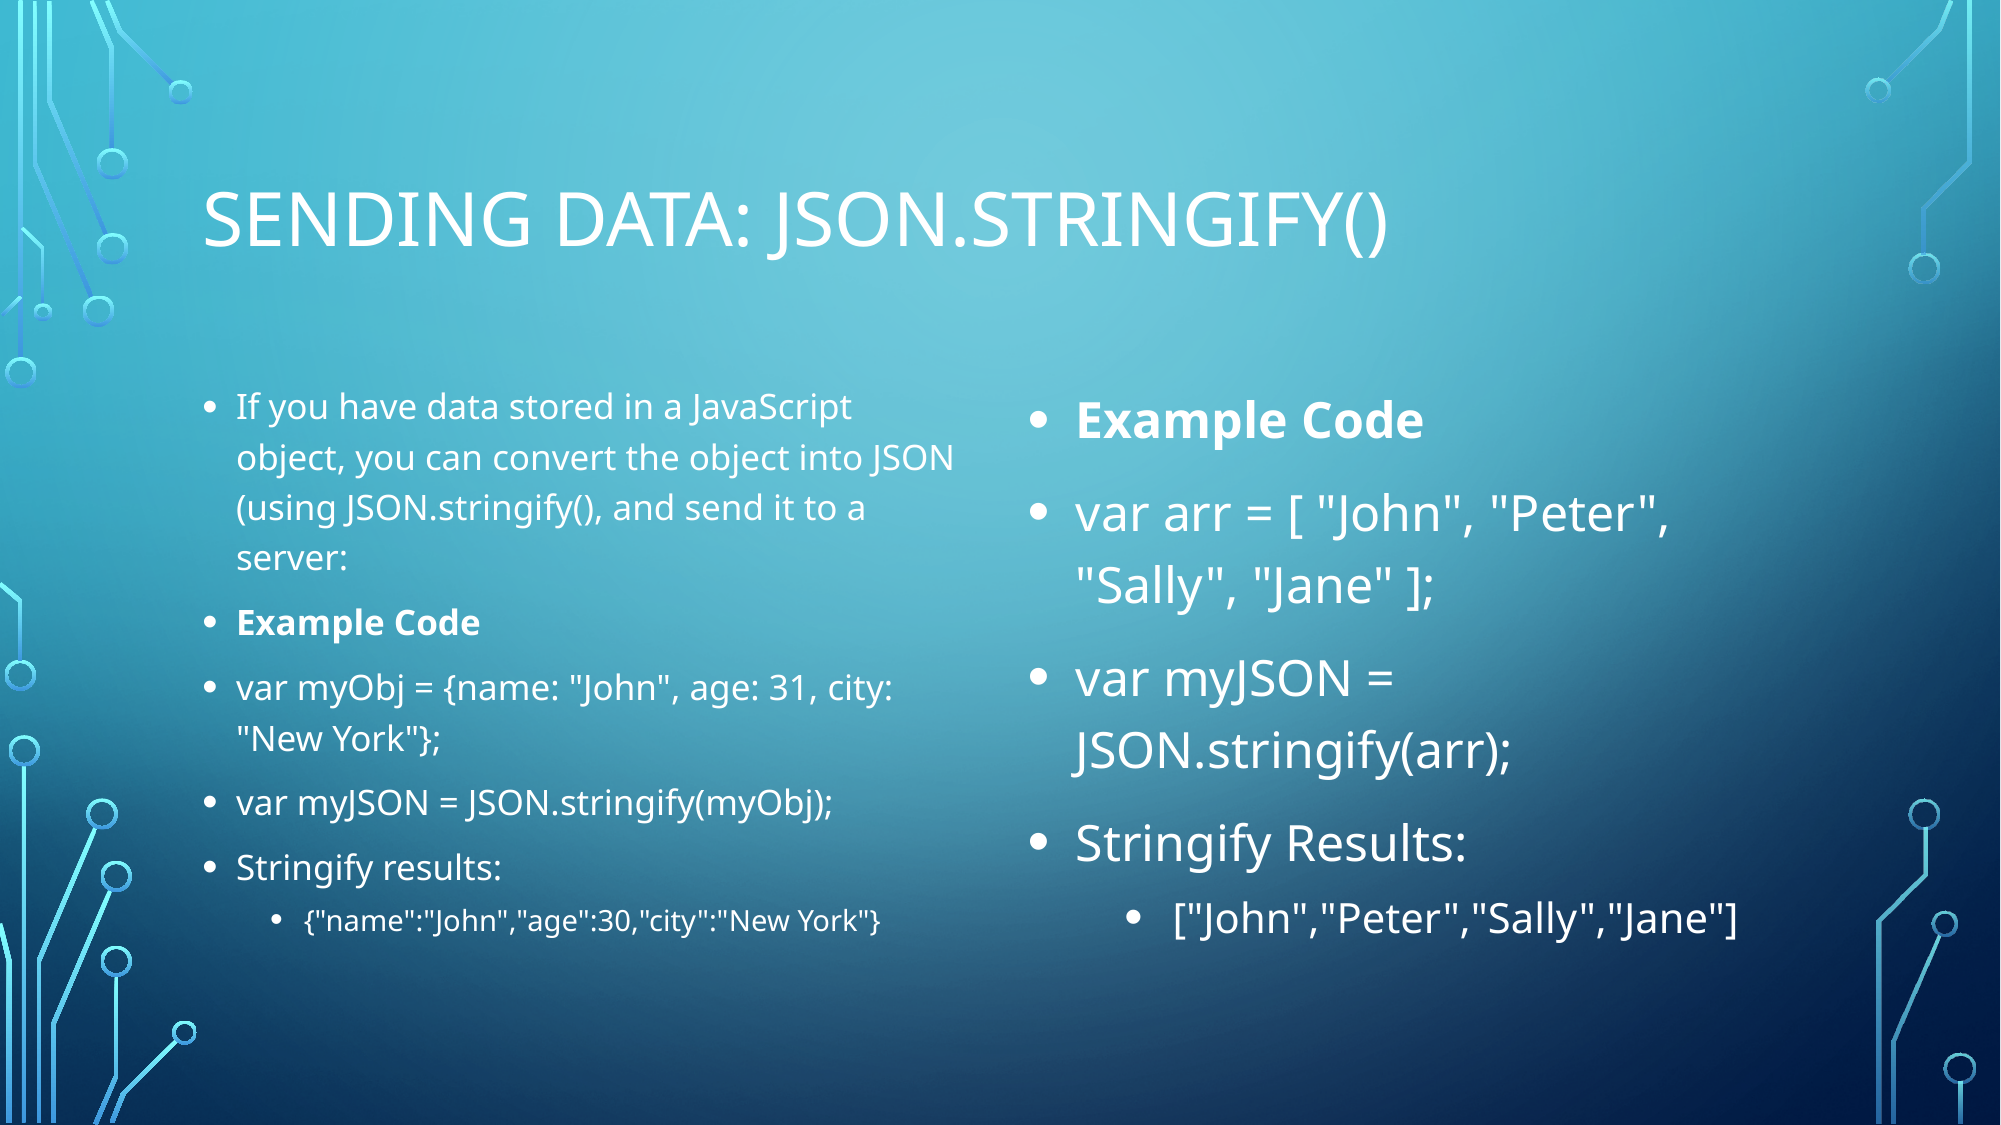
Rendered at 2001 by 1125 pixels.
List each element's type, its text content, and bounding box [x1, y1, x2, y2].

list Example Code var arr = [ "John", "Peter", "Sally", "Jane" ]; var myJSON = JSON.stringify(arr); Stringify Results: ["John","Peter","Sally","Jane"] [1012, 369, 1813, 1059]
list If you have data stored in a JavaScript object, you can convert the object into JSON (using JSON.stringify(), and send it to a server: Example Code var myObj = {name: "John", age: 31, city: "New York"}; var myJSON = JSON.stringify(myObj); Stringify results: {"name":"John","age":30,"city":"New York"} [187, 369, 988, 950]
title Sending Data: JSON.Stringify() [187, 101, 1813, 344]
